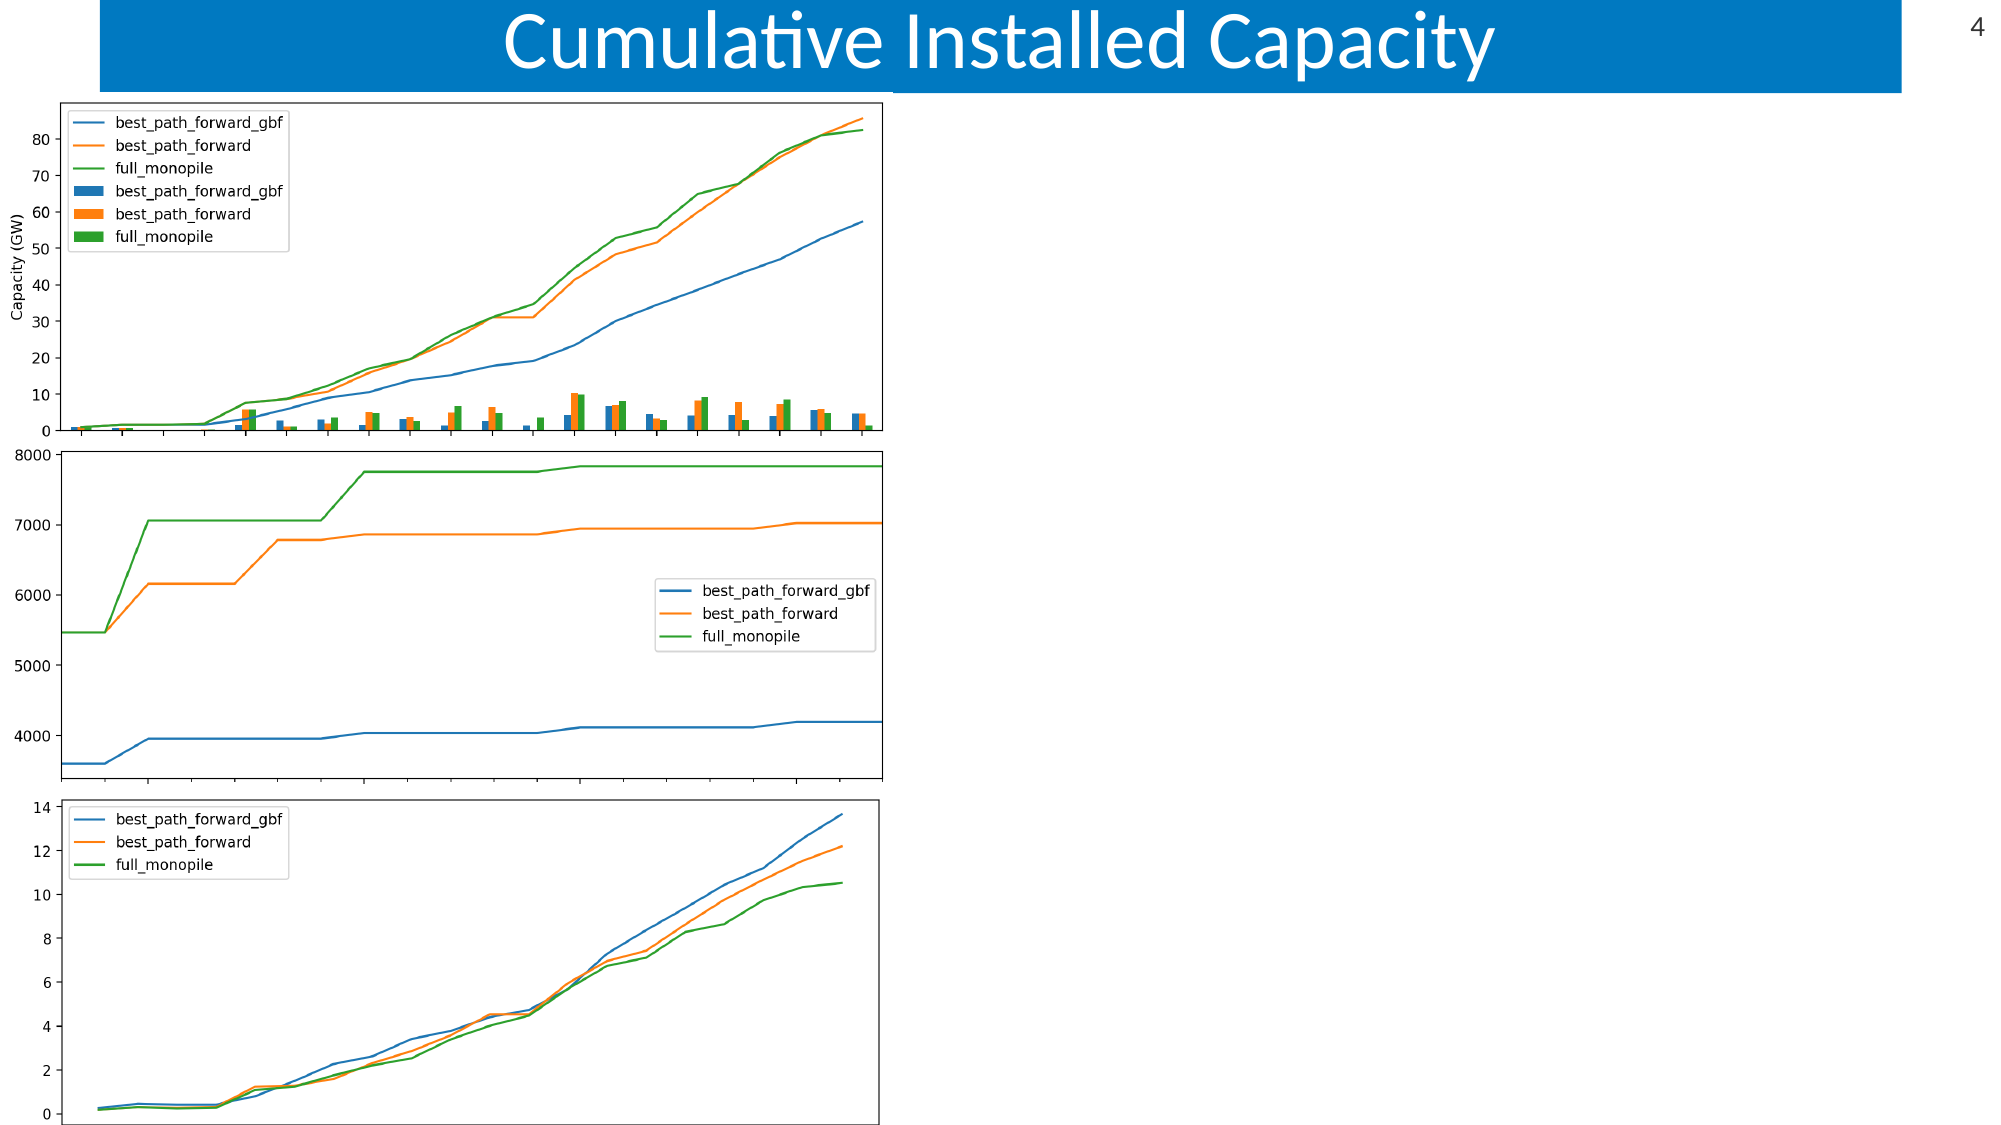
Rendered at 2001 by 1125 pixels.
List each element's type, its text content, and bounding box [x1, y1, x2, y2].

title Cumulative Installed Capacity [99, 0, 1902, 94]
picture [0, 92, 897, 1125]
